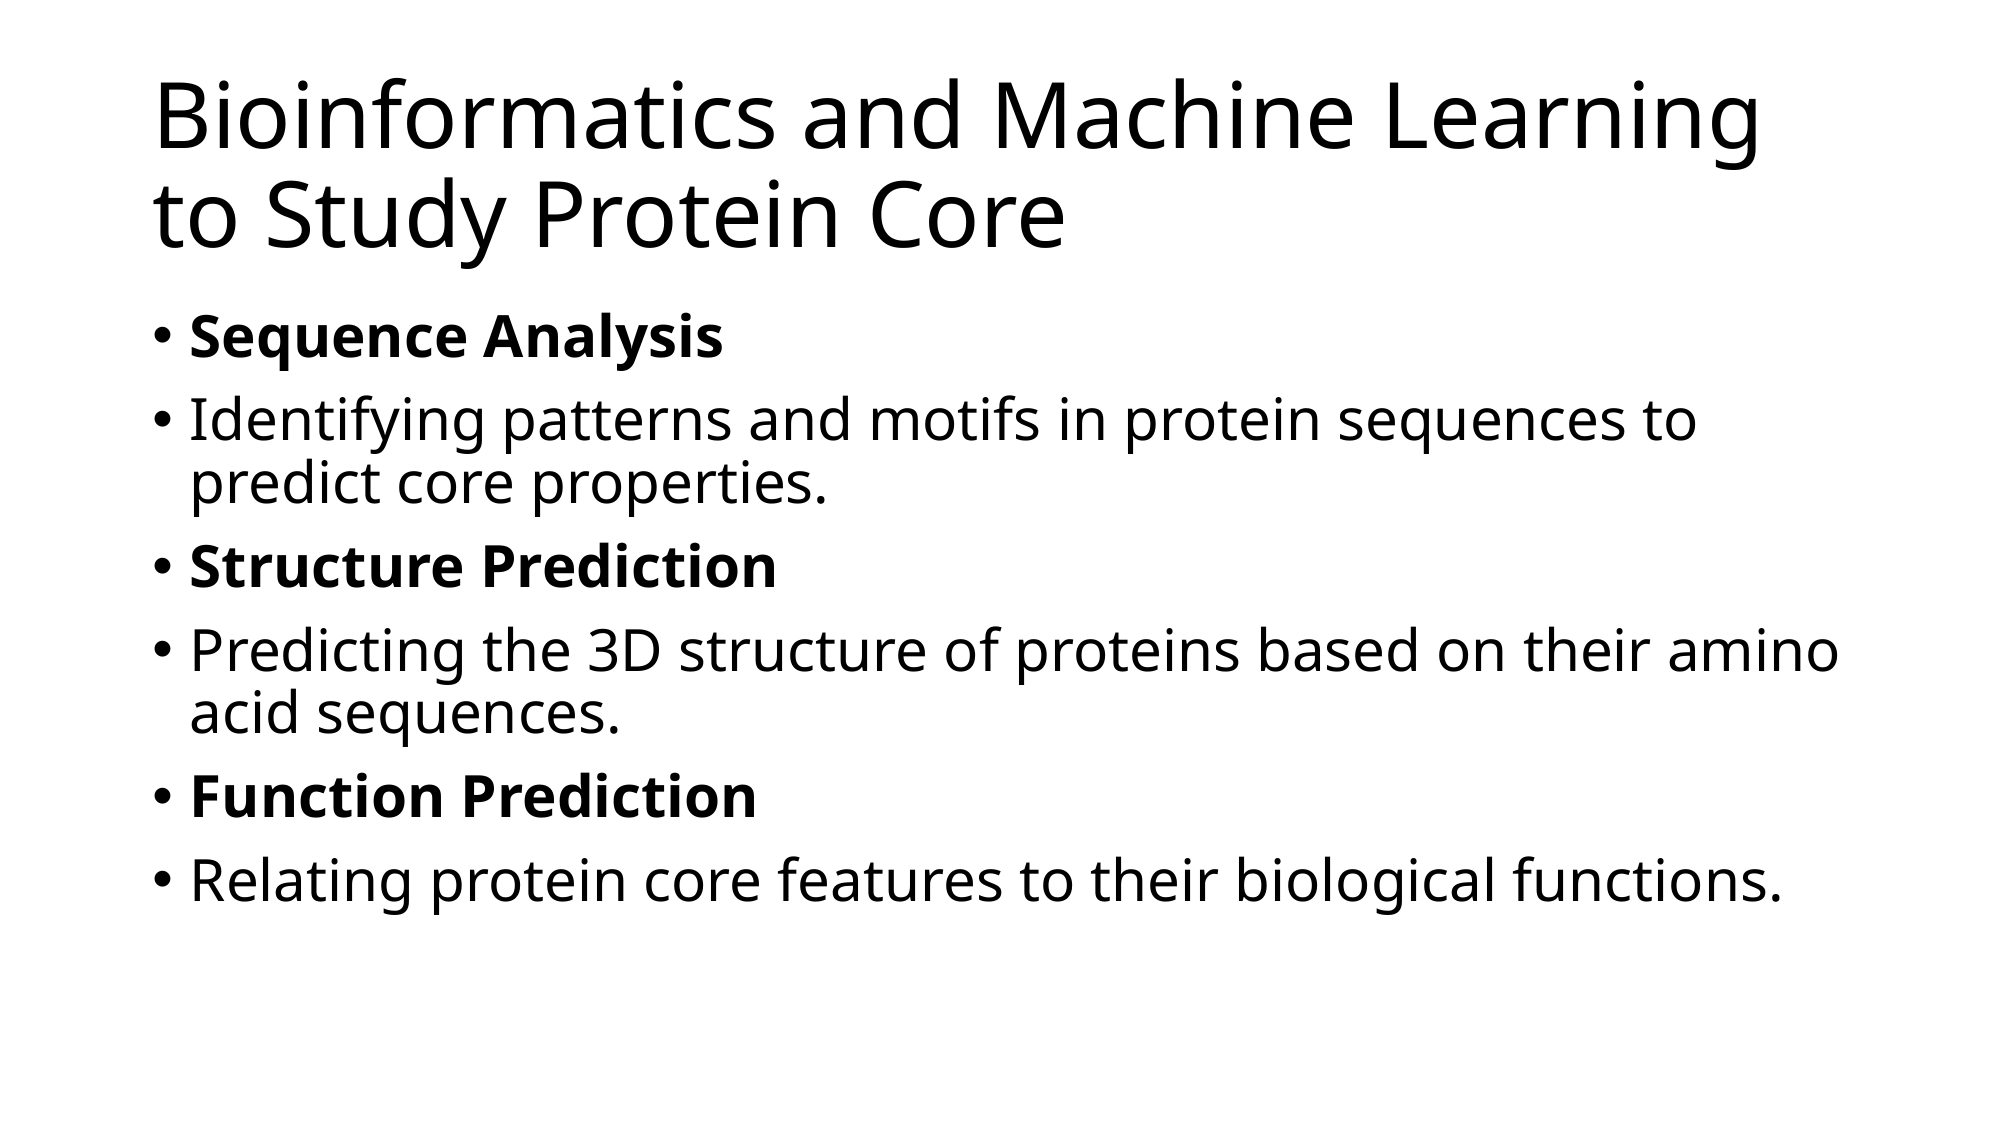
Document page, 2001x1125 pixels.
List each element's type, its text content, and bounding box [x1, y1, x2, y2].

list Sequence Analysis Identifying patterns and motifs in protein sequences to predict core properties. Structure Prediction Predicting the 3D structure of proteins based on their amino acid sequences. Function Prediction Relating protein core features to their biological functions. [137, 299, 1863, 1014]
title Bioinformatics and Machine Learning to Study Protein Core [137, 59, 1863, 278]
